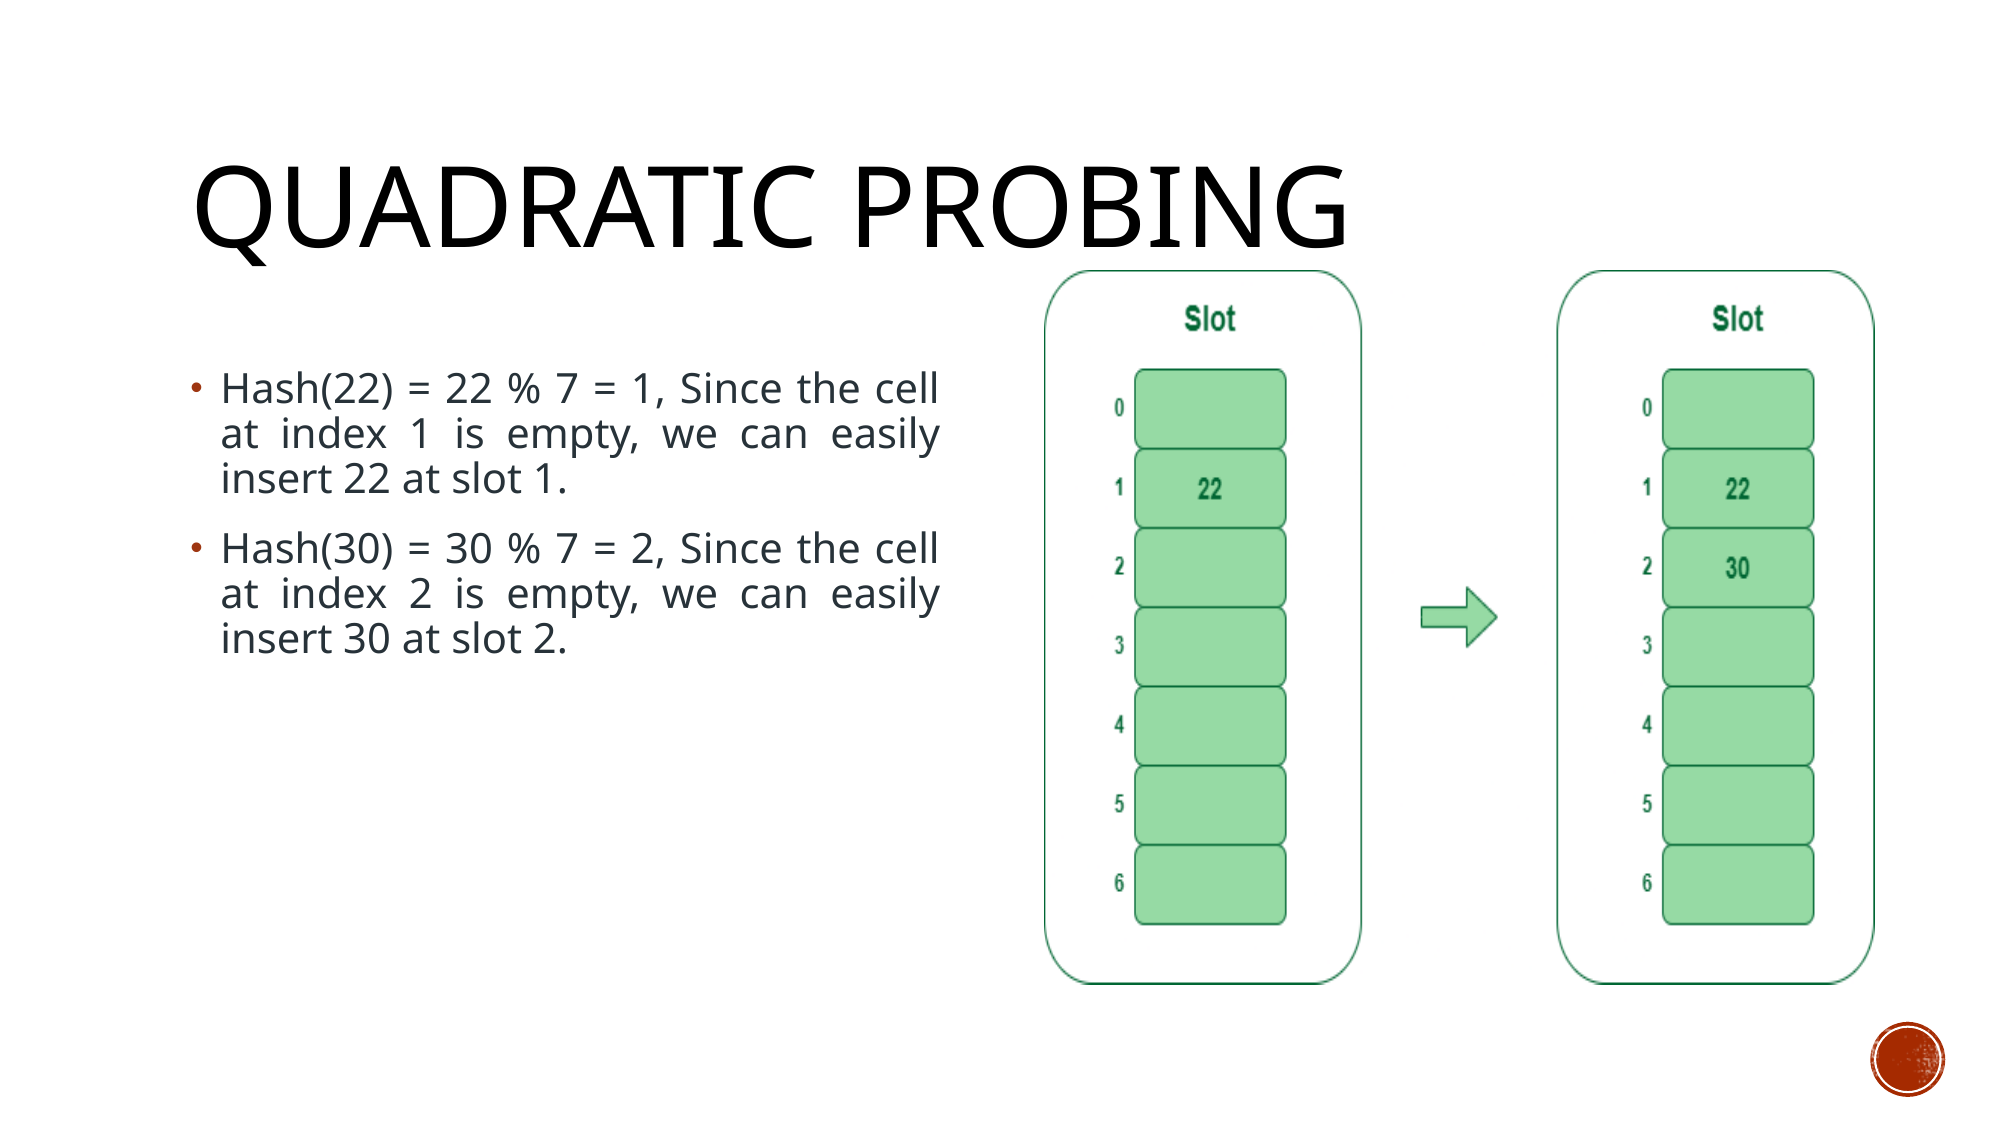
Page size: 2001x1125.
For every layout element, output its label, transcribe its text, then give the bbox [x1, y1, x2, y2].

title Quadratic probing [175, 79, 1826, 344]
list Hash(22) = 22 % 7 = 1, Since the cell at index 1 is empty, we can easily insert 22 at slot 1. Hash(30) = 30 % 7 = 2, Since the cell at index 2 is empty, we can easily insert 30 at slot 2. [175, 360, 956, 1013]
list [1047, 274, 1872, 983]
